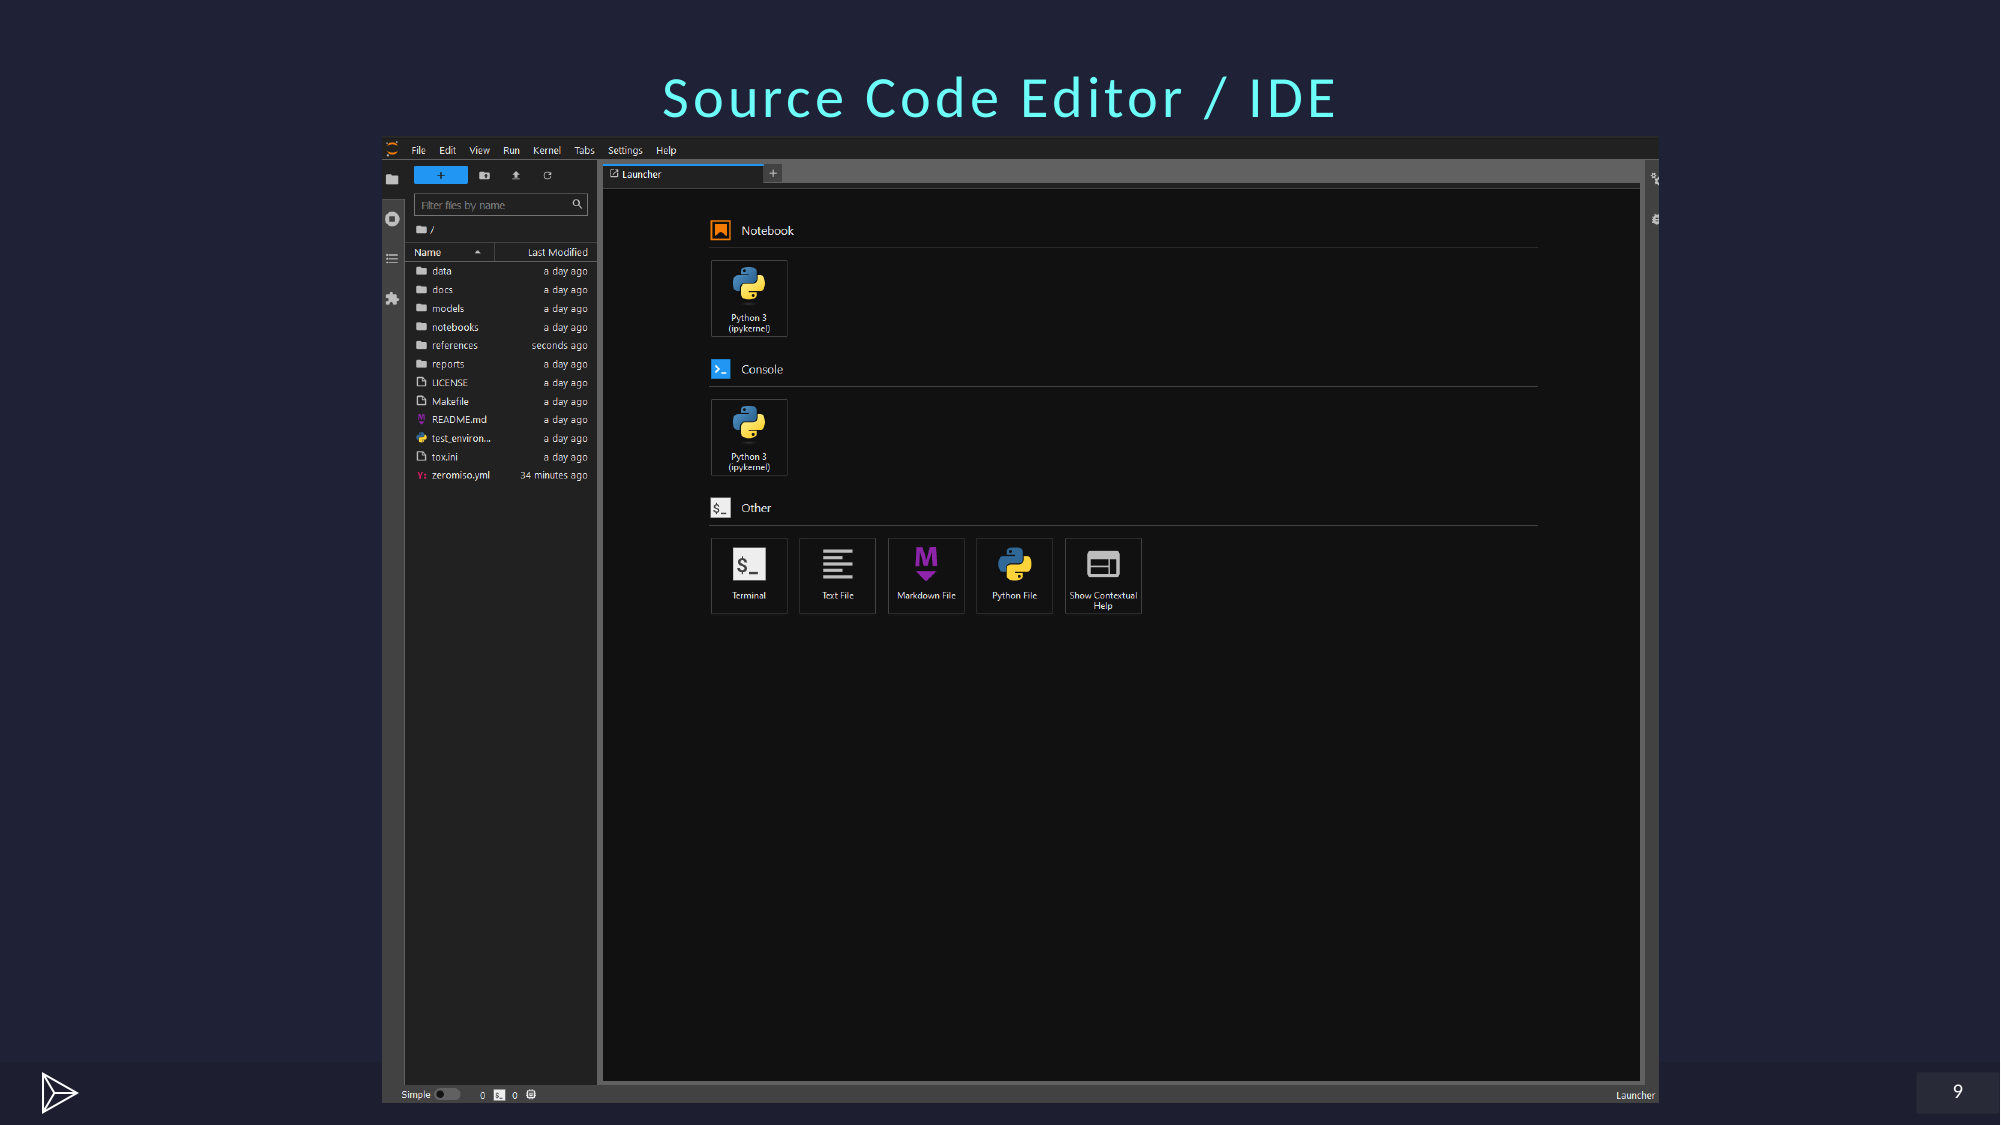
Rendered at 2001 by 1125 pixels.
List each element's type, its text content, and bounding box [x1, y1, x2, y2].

picture [42, 1072, 79, 1114]
picture [382, 136, 1659, 1103]
title Source Code Editor / IDE [0, 59, 2000, 140]
